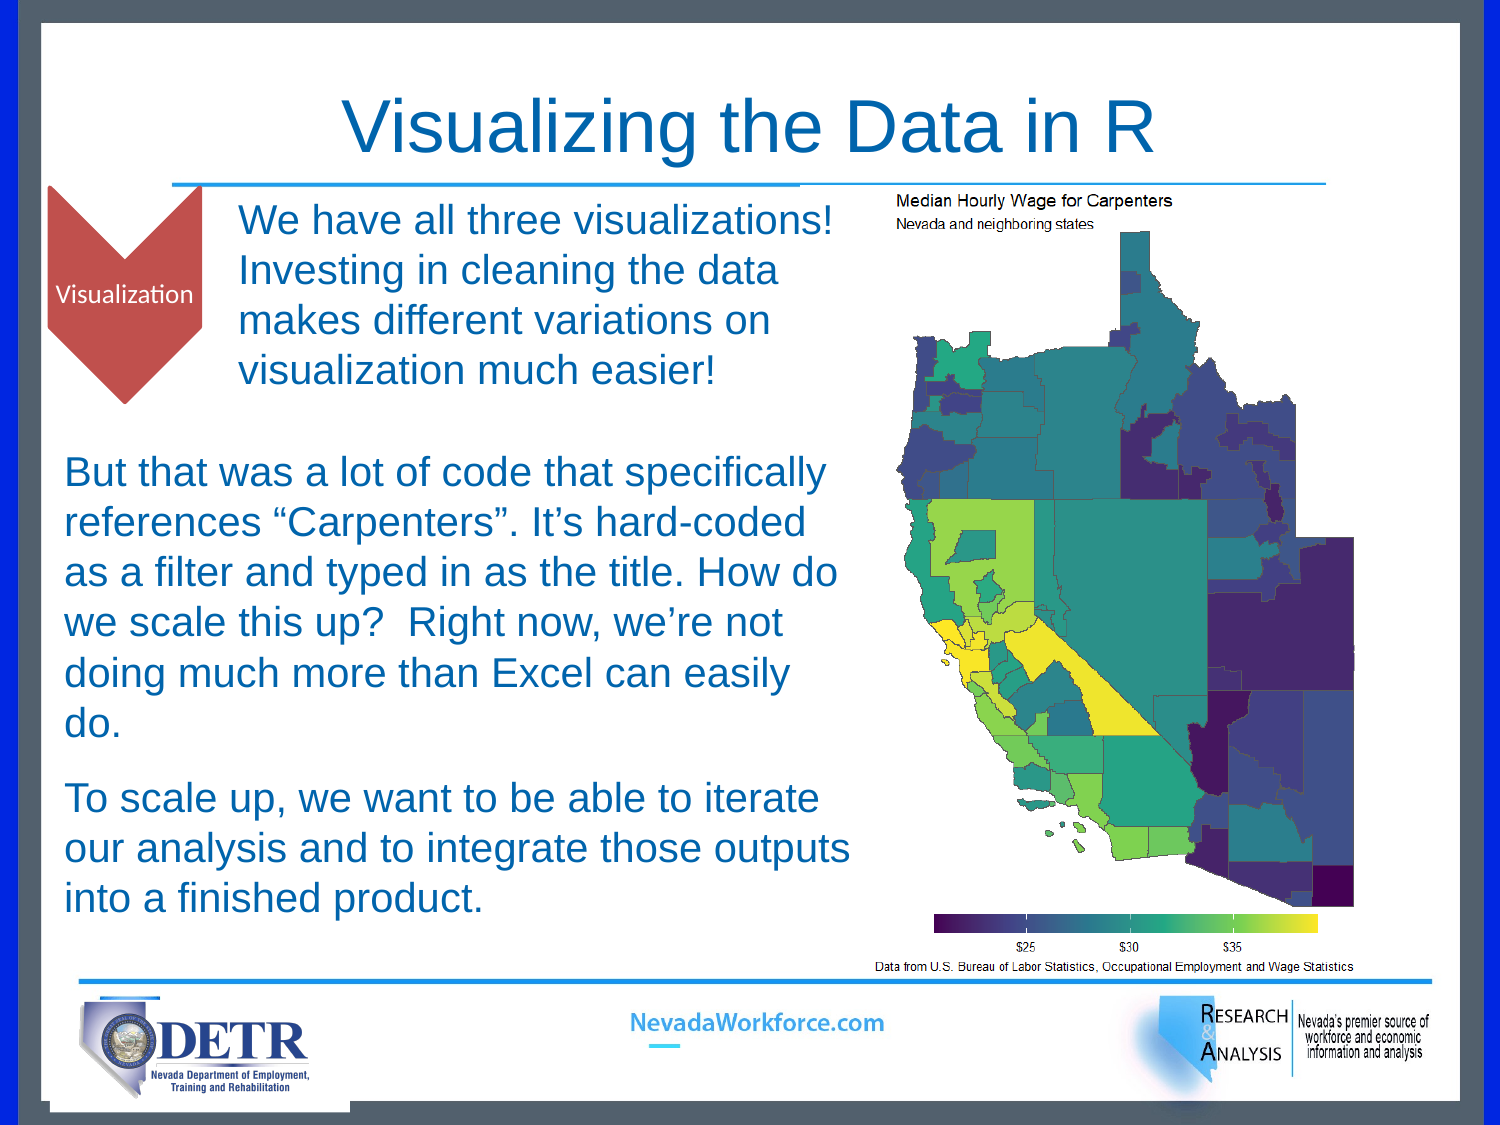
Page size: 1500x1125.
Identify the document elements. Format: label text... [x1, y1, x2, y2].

title Visualizing the Data in R [50, 12, 1450, 175]
text_box But that was a lot of code that specifically references “Carpenters”. It’s hard-coded as a filter and typed in as the title. How do we scale this up? Right now, we’re not doing much more than Excel can easily do. To scale up, we want to be able to iterate our analysis and to integrate those outputs into a finished product. [49, 437, 794, 963]
picture [0, 0, 1500, 1125]
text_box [49, 187, 201, 403]
text_box We have all three visualizations! Investing in cleaning the data makes different variations on visualization much easier! [223, 185, 797, 437]
